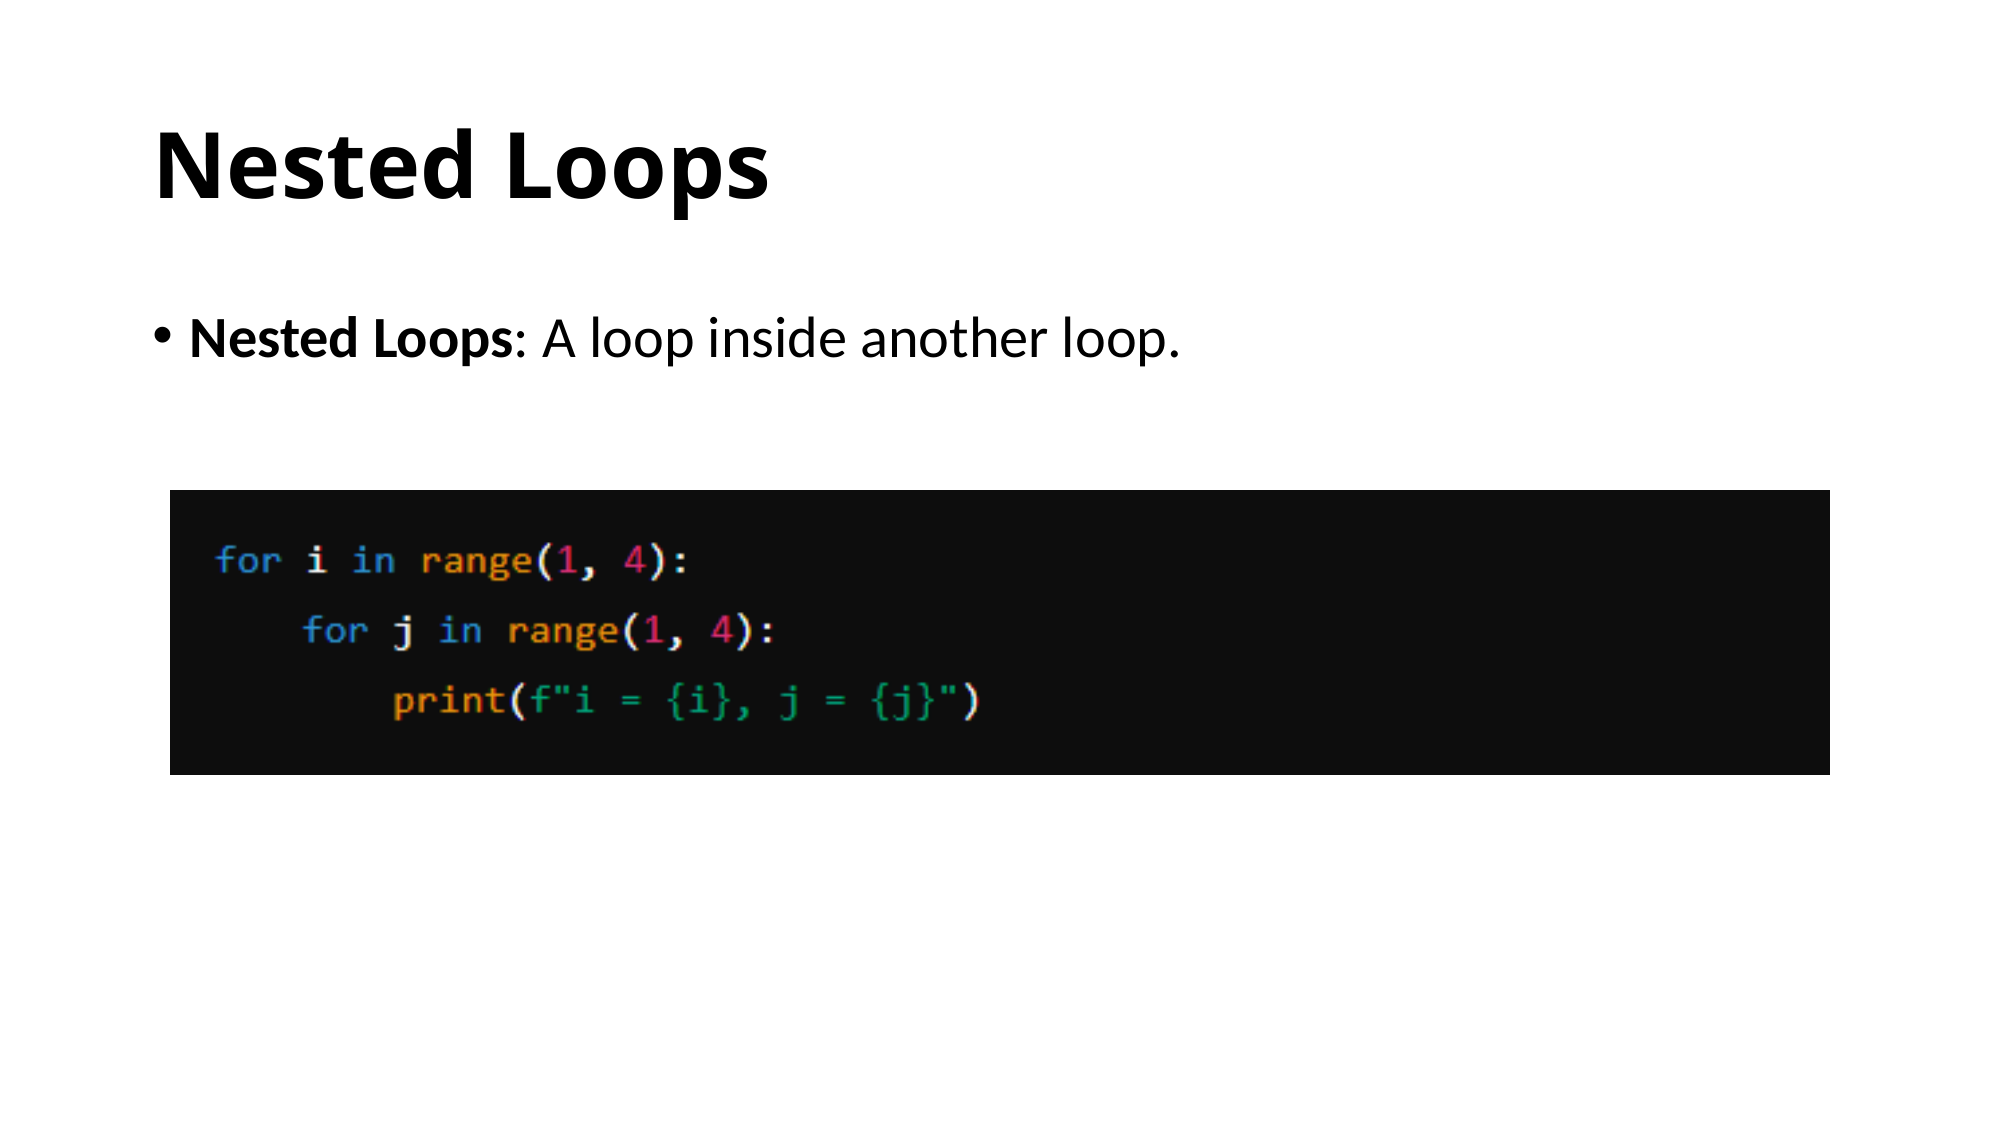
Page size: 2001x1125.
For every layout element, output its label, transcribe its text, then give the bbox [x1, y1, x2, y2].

list Nested Loops: A loop inside another loop. [137, 299, 1863, 1014]
title Nested Loops [137, 59, 1863, 278]
picture [170, 490, 1830, 775]
